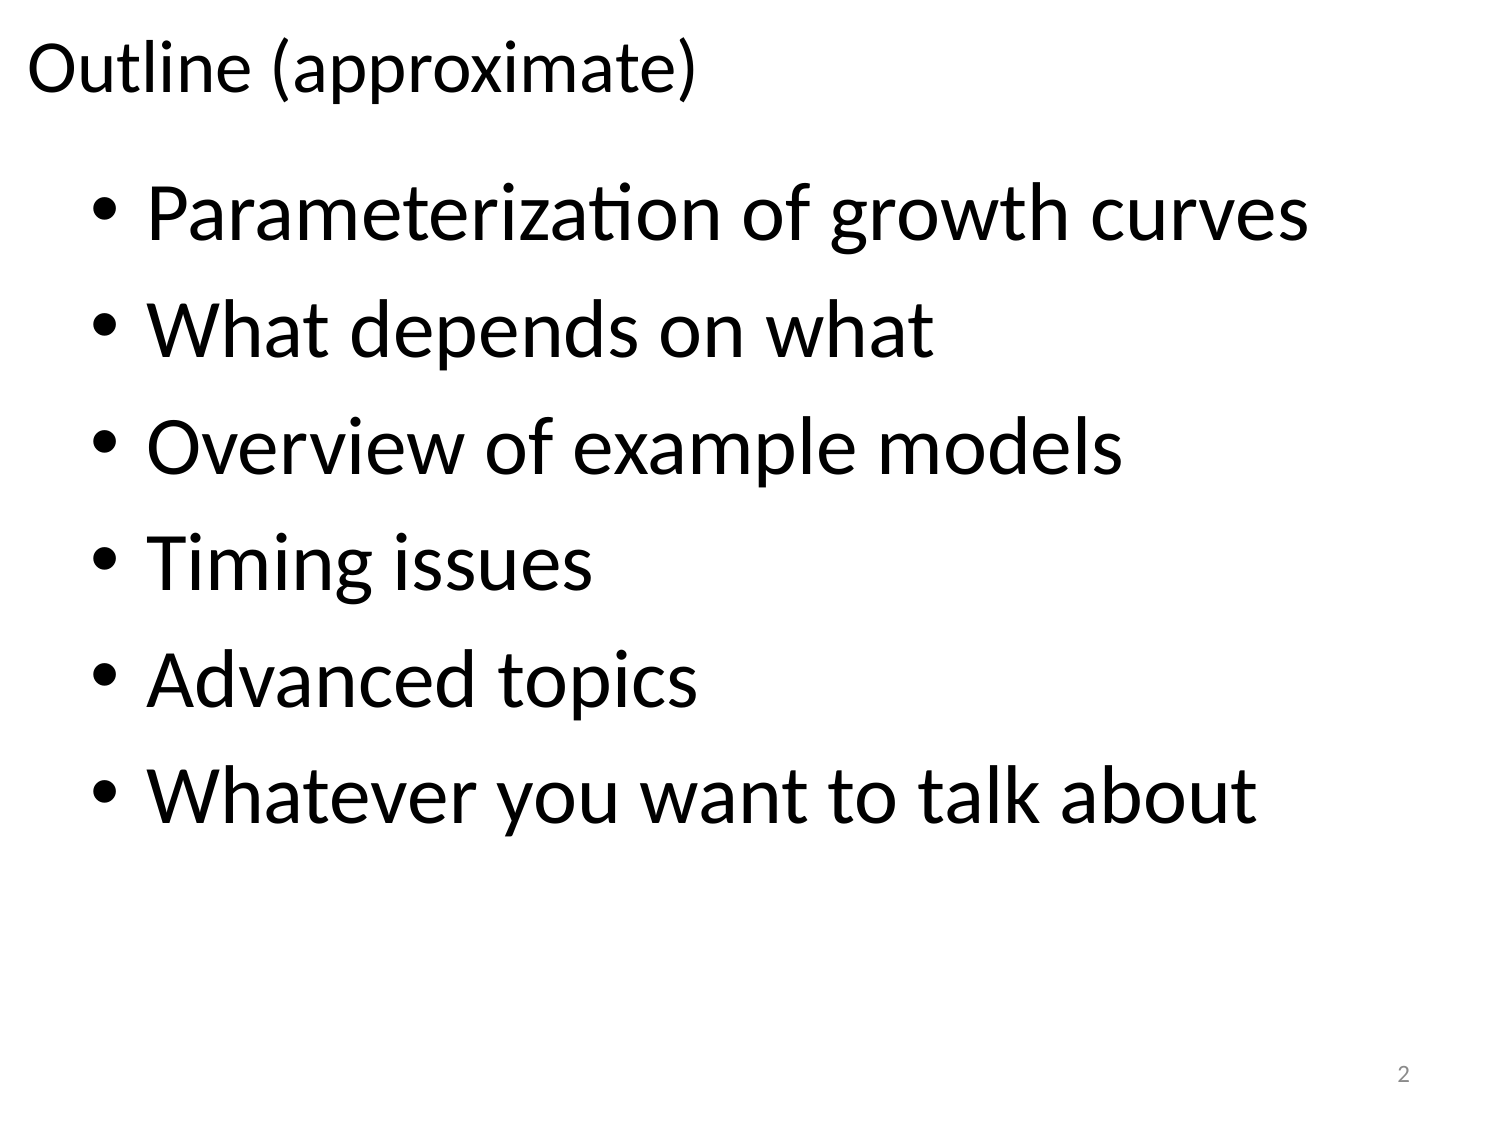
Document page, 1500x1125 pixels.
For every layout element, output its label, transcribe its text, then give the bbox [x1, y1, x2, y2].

title Outline (approximate) [12, 0, 1425, 125]
list Parameterization of growth curves What depends on what Overview of example models Timing issues Advanced topics Whatever you want to talk about [75, 149, 1425, 1005]
slide_number 2 [1074, 1042, 1425, 1103]
